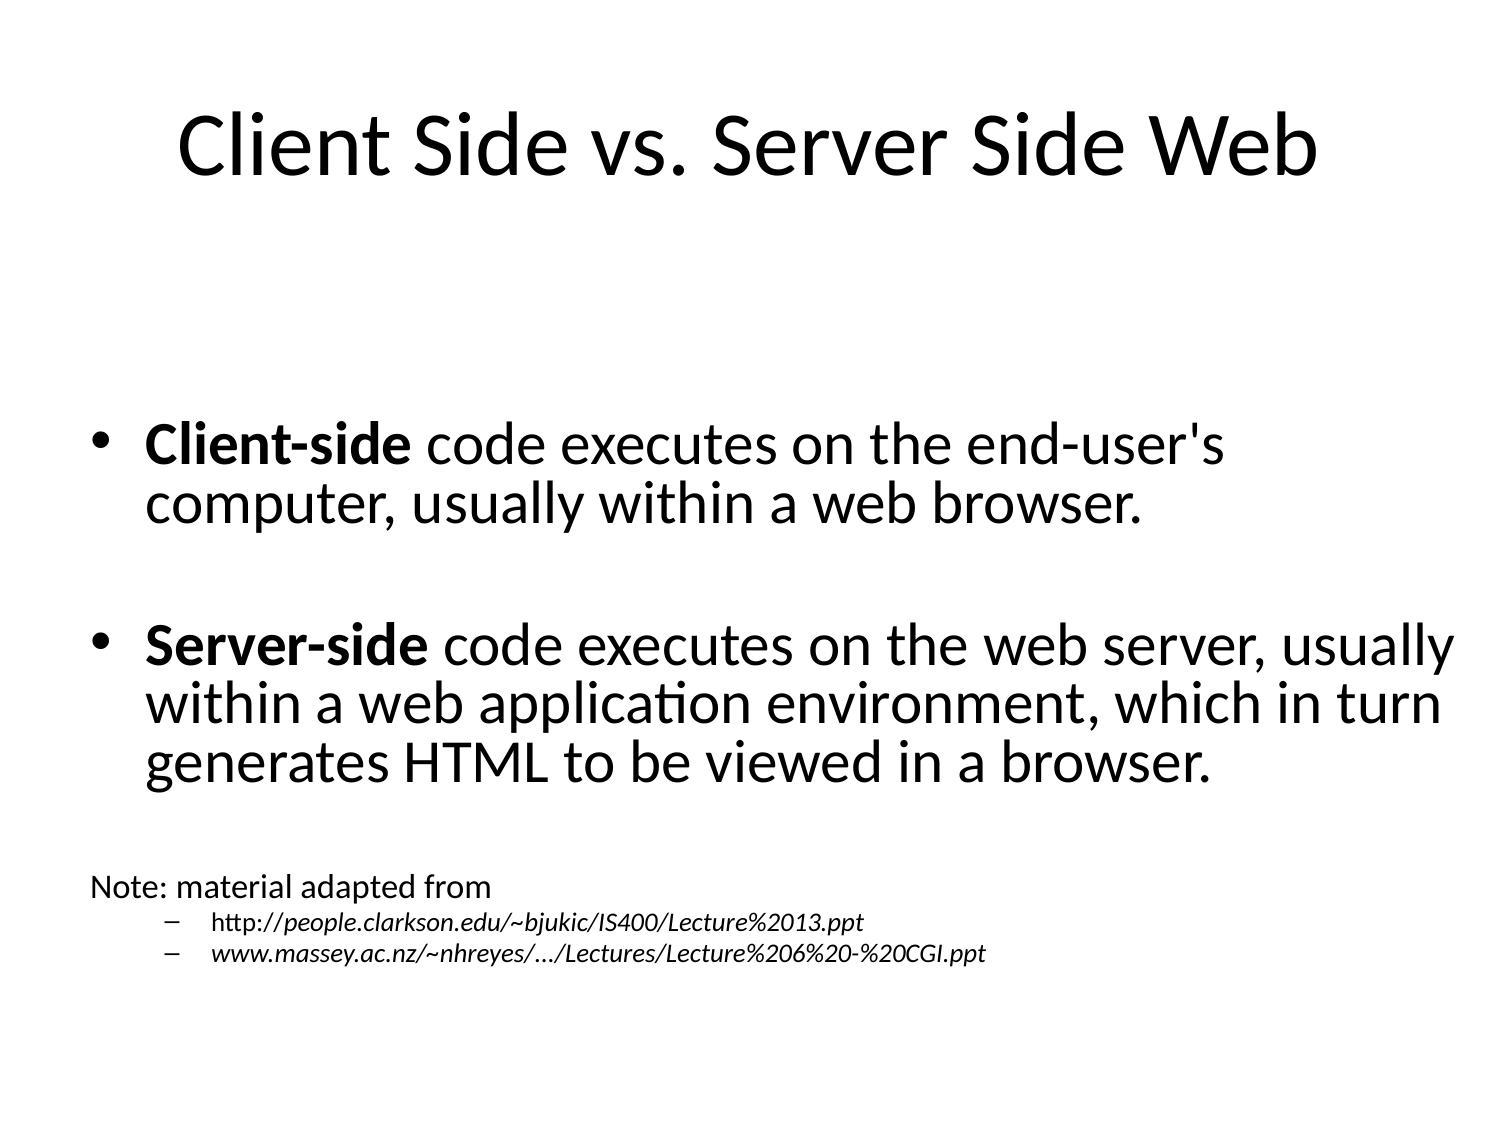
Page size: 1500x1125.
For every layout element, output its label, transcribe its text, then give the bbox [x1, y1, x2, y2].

list Client-side code executes on the end-user's computer, usually within a web browser. Server-side code executes on the web server, usually within a web application environment, which in turn generates HTML to be viewed in a browser. Note: material adapted from http://people.clarkson.edu/~bjukic/IS400/Lecture%2013.ppt www.massey.ac.nz/~nhreyes/.../Lectures/Lecture%206%20-%20CGI.ppt [75, 262, 1475, 1005]
title Client Side vs. Server Side Web [75, 45, 1425, 233]
